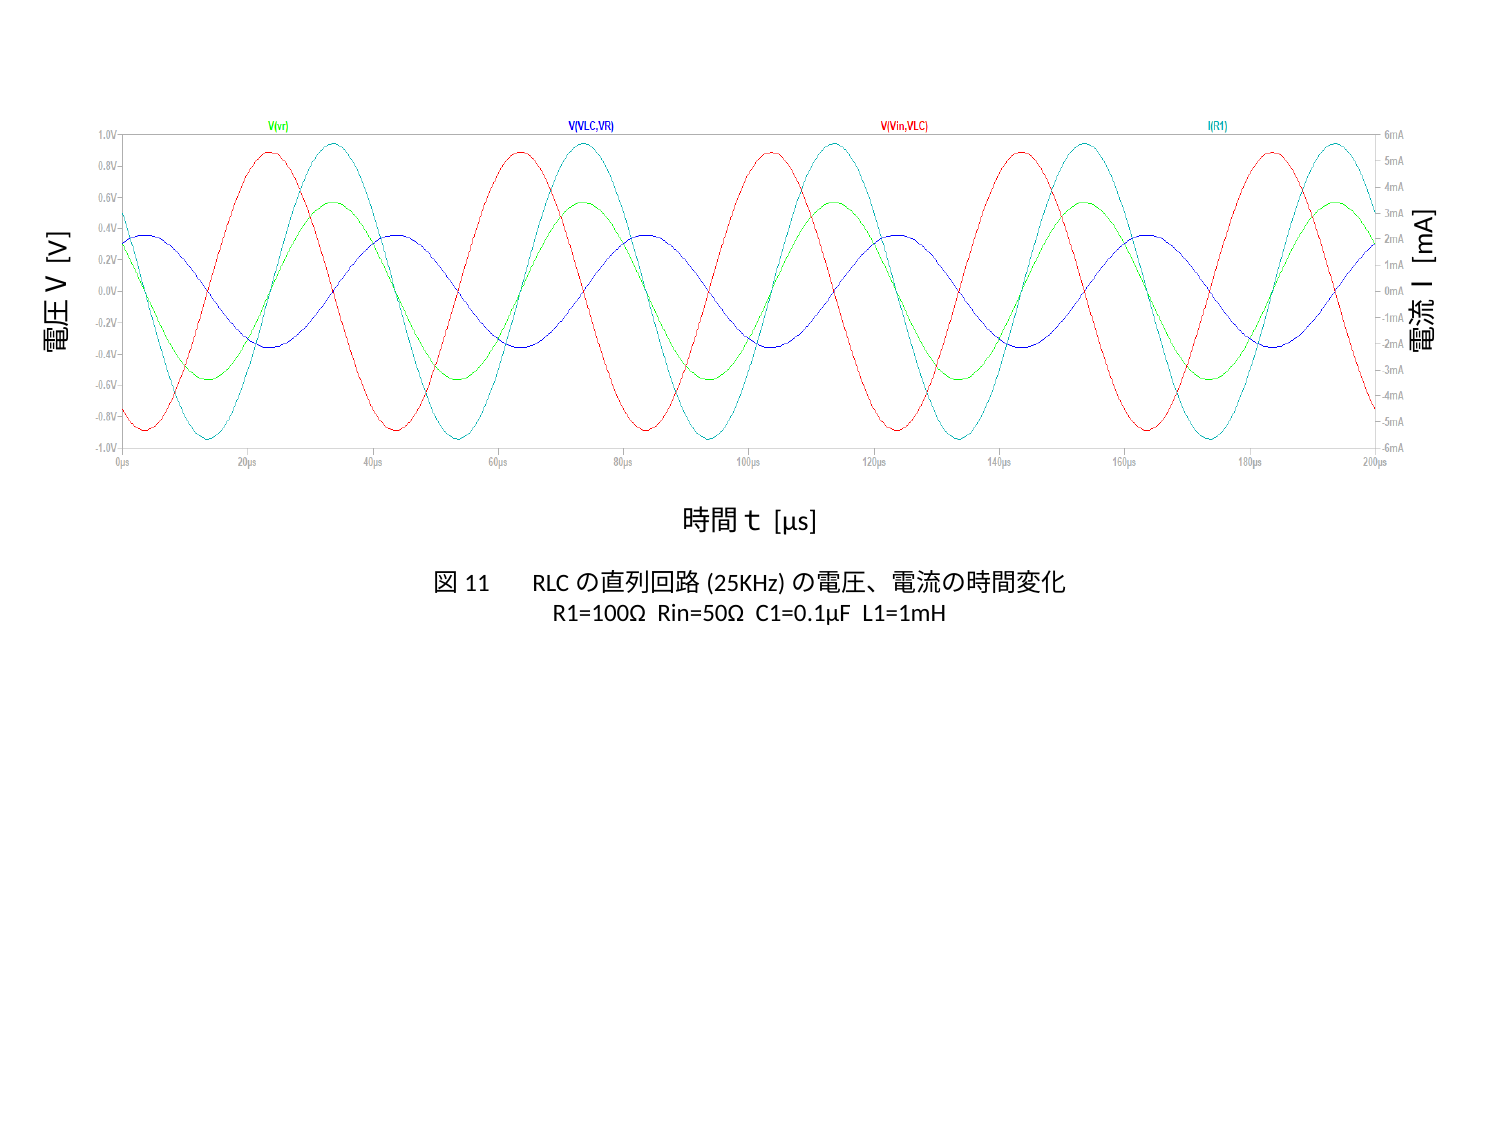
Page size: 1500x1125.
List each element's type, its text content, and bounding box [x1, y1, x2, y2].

text_box 時間ｔ[μs] 図11 RLCの直列回路(25KHz)の電圧、電流の時間変化 R1=100Ω Rin=50Ω C1=0.1μF L1=1mH [355, 495, 1144, 698]
text_box 電流Ⅰ[mA] [1405, 184, 1462, 370]
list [95, 118, 1405, 470]
text_box 電圧Ⅴ[V] [31, 184, 95, 370]
